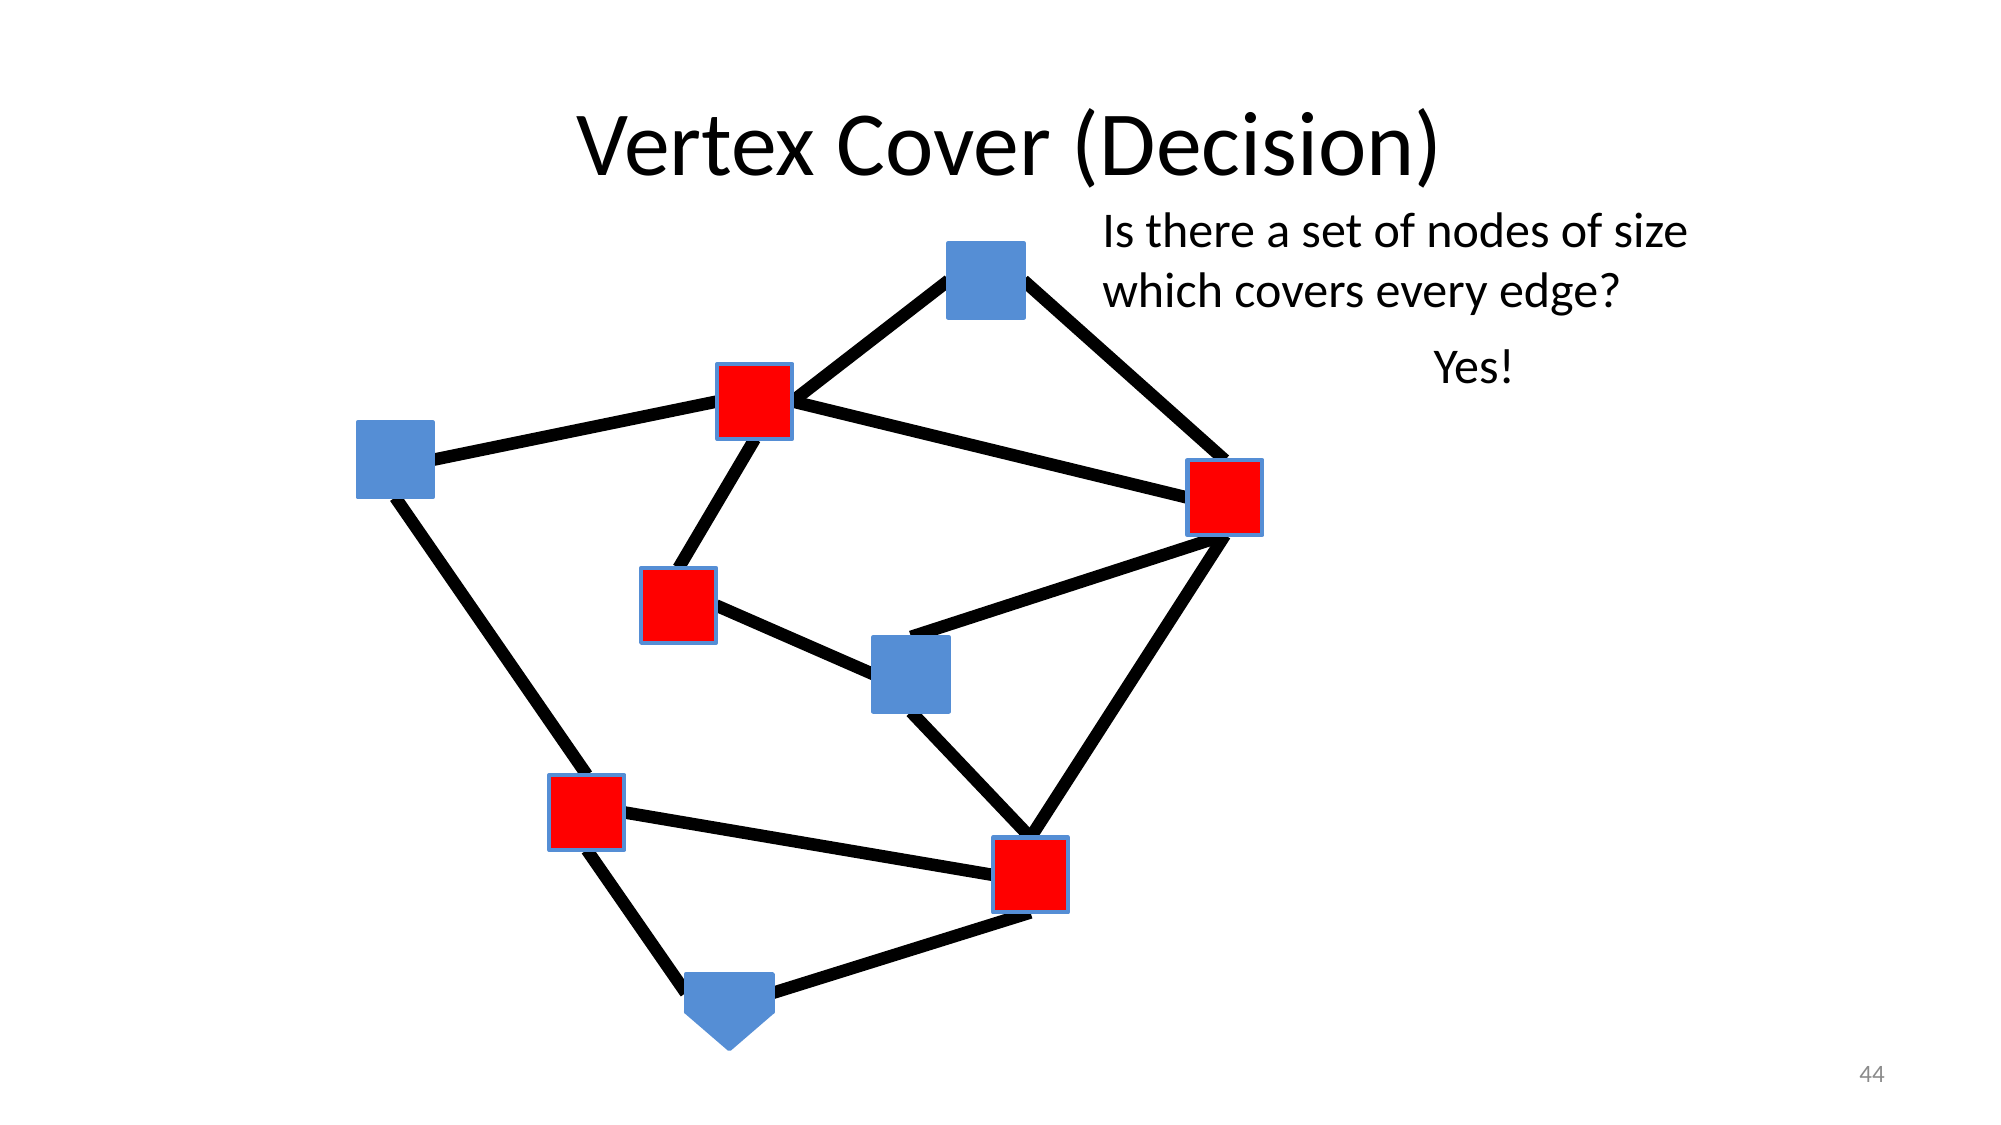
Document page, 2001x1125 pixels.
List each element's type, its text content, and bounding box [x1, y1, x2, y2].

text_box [357, 242, 1263, 1050]
text_box Yes! [1418, 325, 1594, 401]
slide_number 44 [1433, 1042, 1900, 1103]
